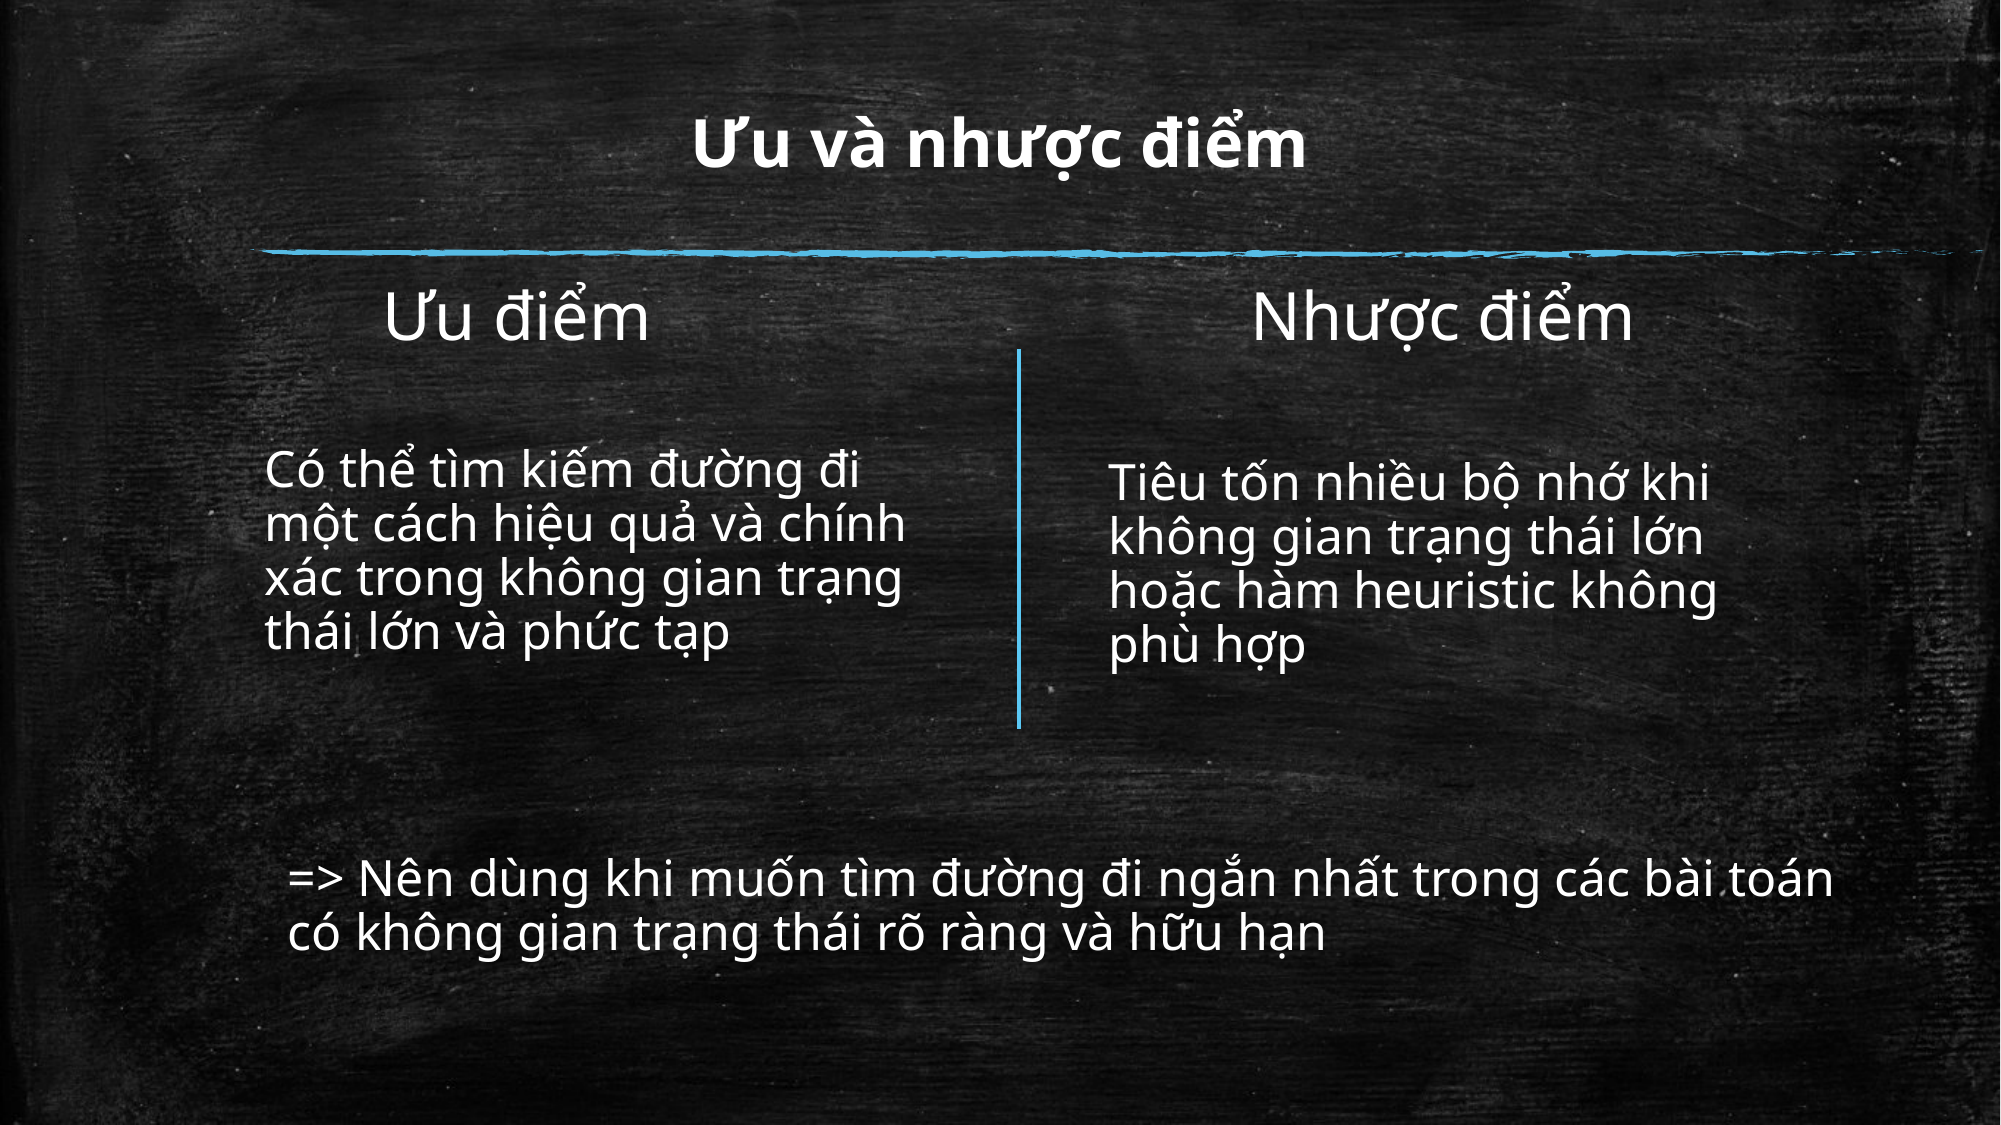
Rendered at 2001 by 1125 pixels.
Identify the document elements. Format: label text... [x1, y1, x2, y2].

title Ưu và nhược điểm [249, 89, 1751, 190]
text_box => Nên dùng khi muốn tìm đường đi ngắn nhất trong các bài toán có không gian trạng thái rõ ràng và hữu hạn [273, 846, 1903, 969]
text_box Ưu điểm [368, 275, 667, 363]
text_box Nhược điểm [1235, 275, 1652, 363]
list Có thể tìm kiếm đường đi một cách hiệu quả và chính xác trong không gian trạng thái lớn và phức tạp [249, 437, 975, 684]
text_box Tiêu tốn nhiều bộ nhớ khi không gian trạng thái lớn hoặc hàm heuristic không phù hợp [1094, 449, 1837, 681]
